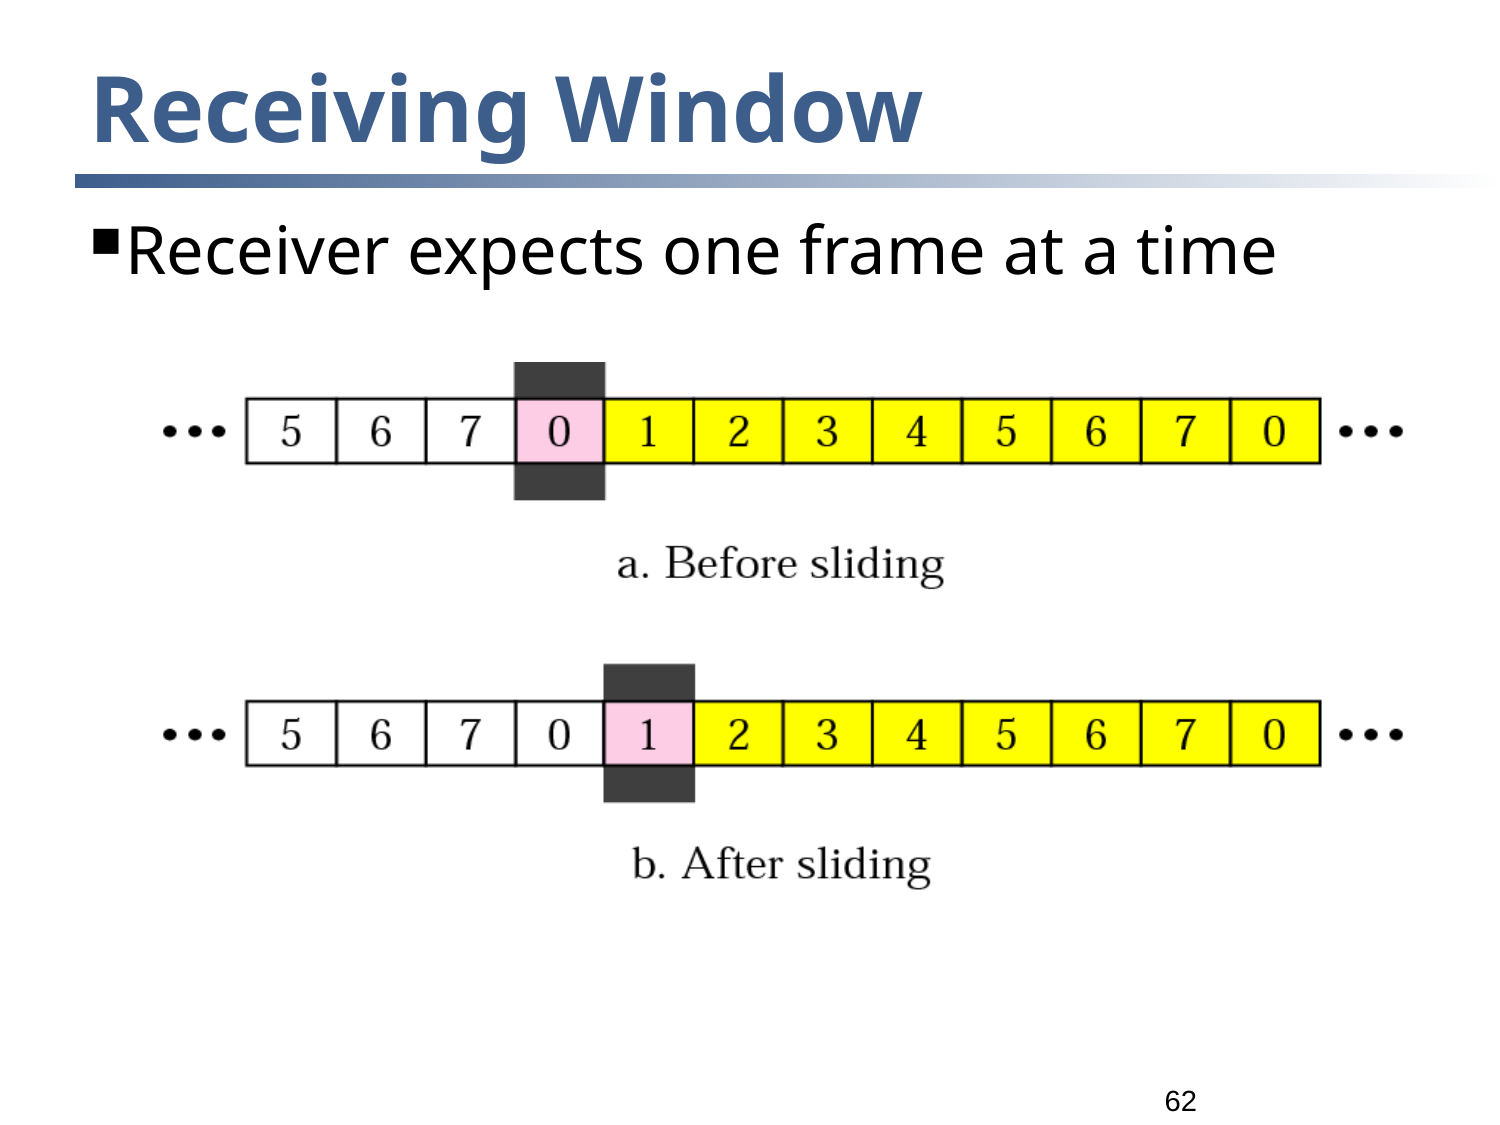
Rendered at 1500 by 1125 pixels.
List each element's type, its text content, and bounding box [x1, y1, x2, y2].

text_box <number> [1149, 1046, 1500, 1125]
text_box Receiving Window [75, 24, 1425, 188]
picture [162, 362, 1406, 892]
text_box Receiver expects one frame at a time [75, 200, 1425, 1013]
